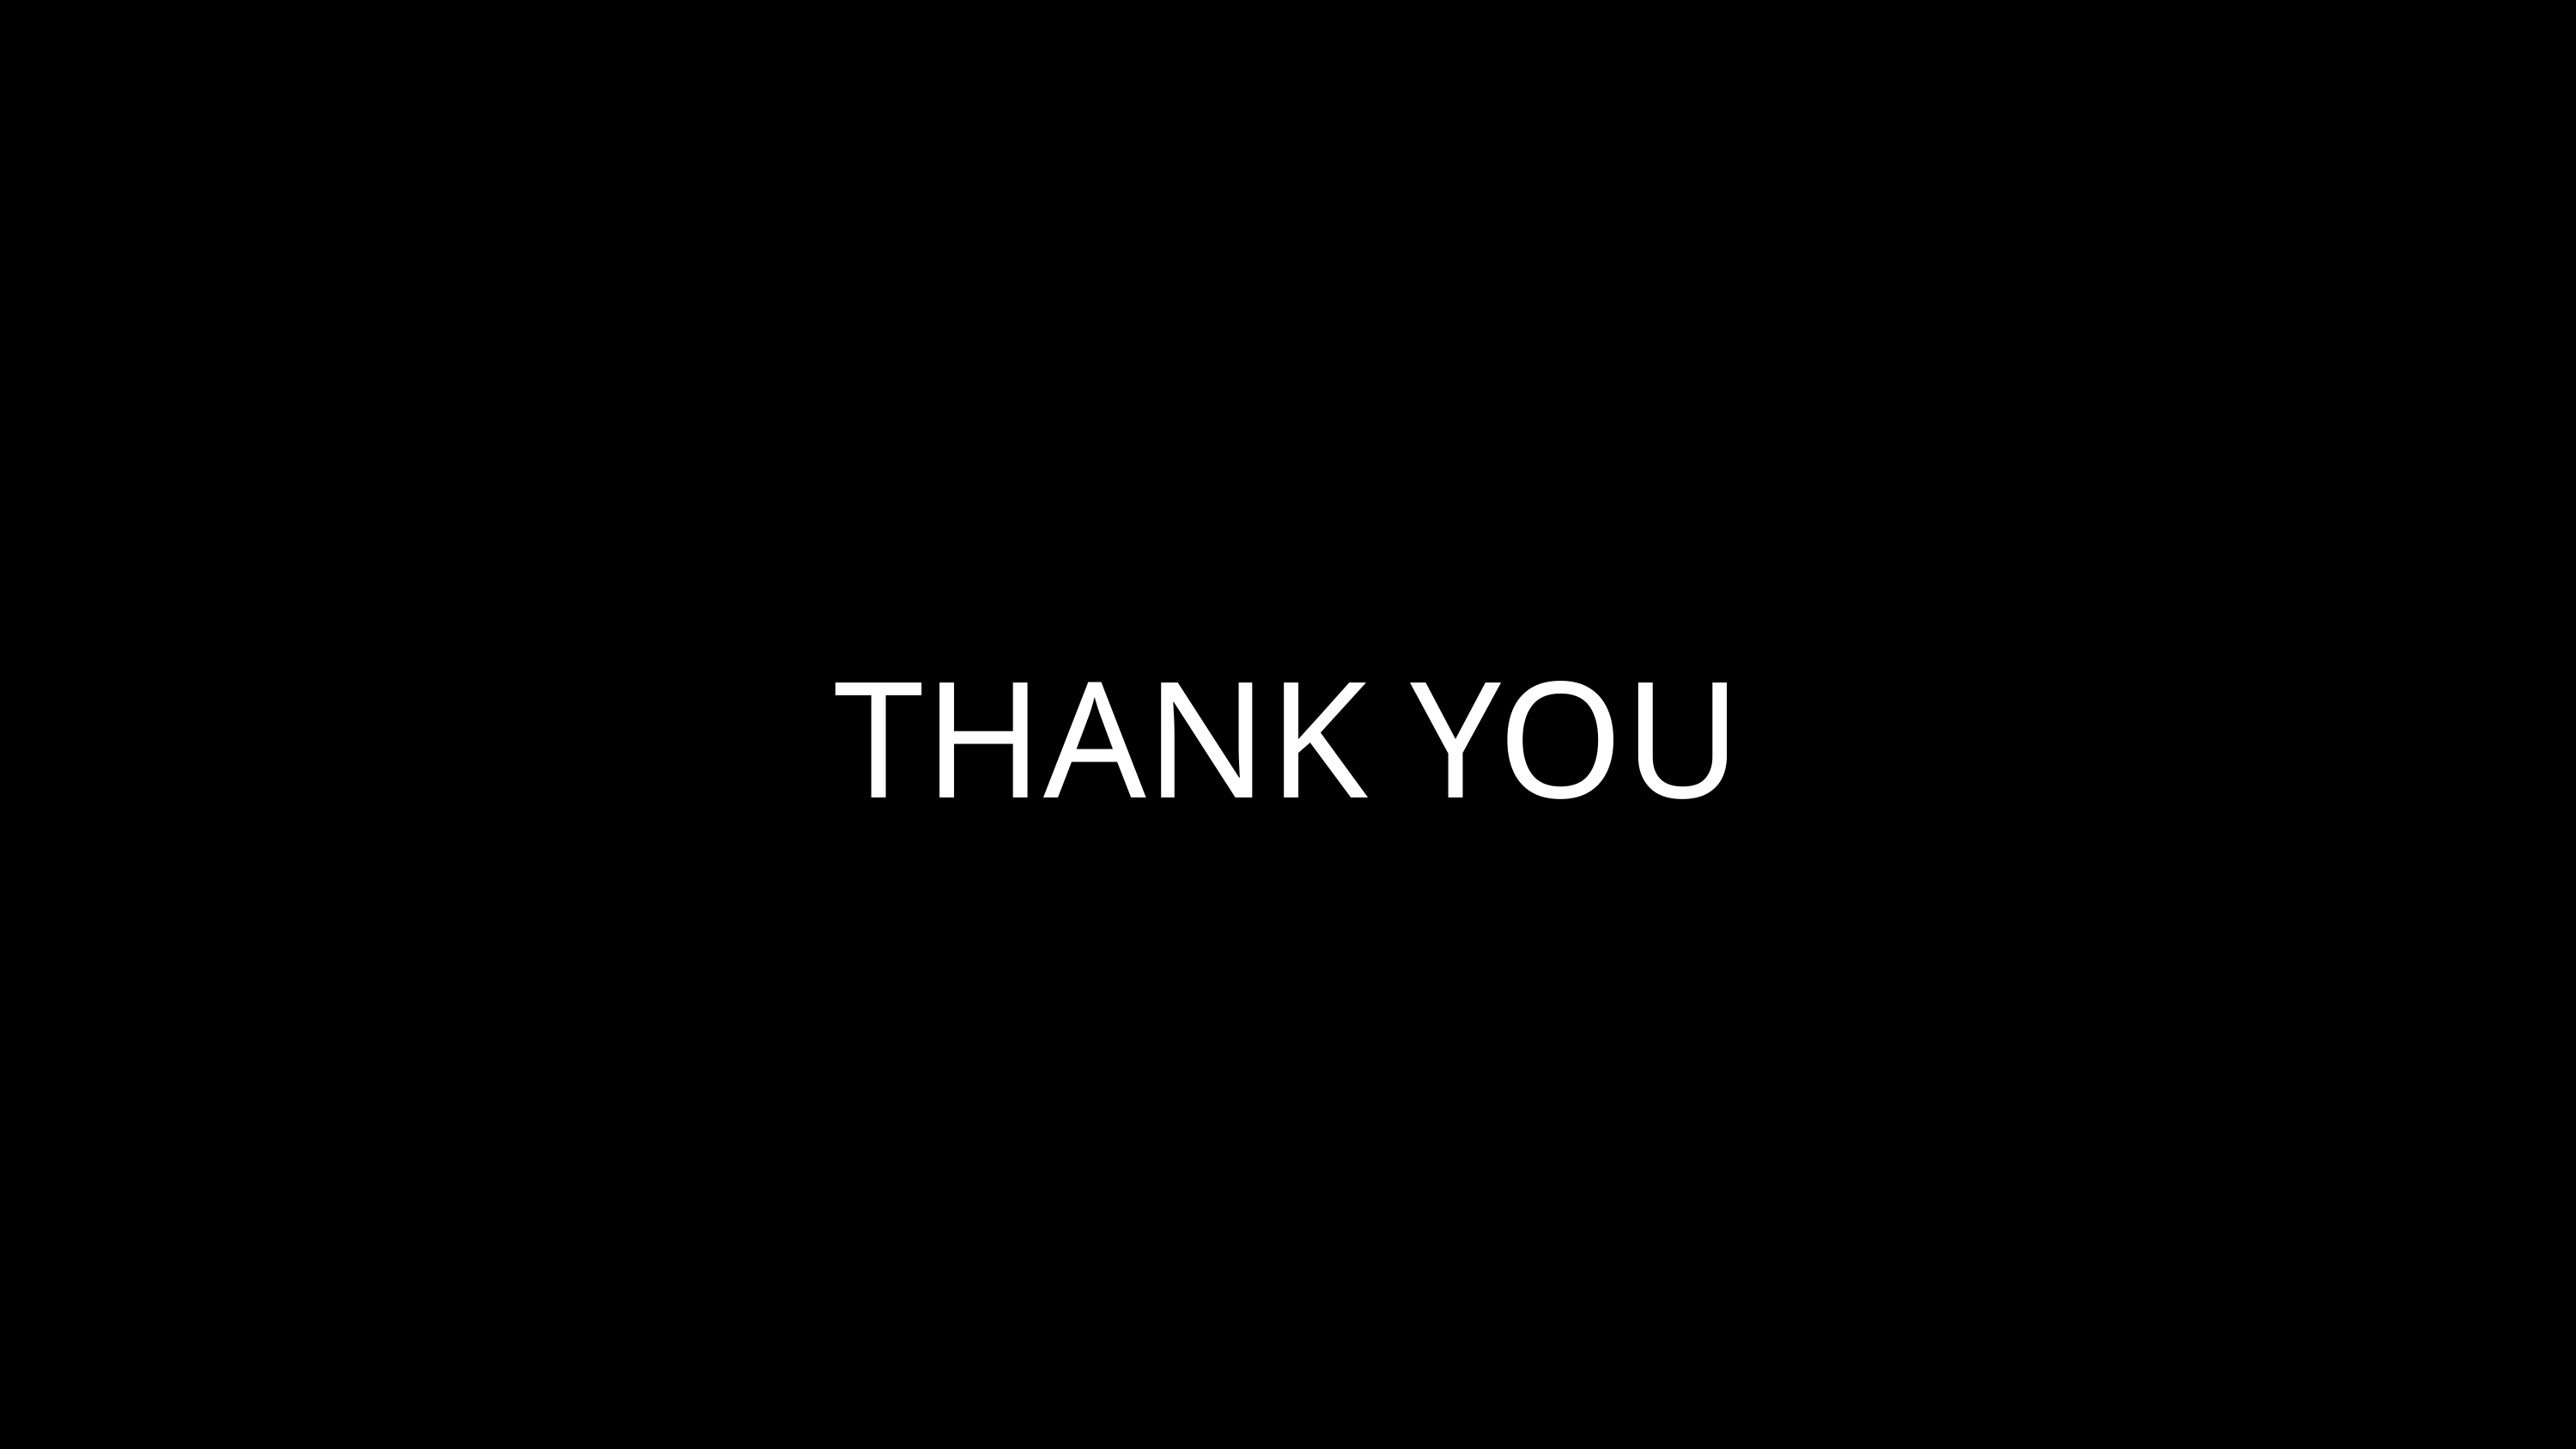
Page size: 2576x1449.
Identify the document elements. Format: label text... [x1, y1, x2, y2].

text_box THANK YOU [798, 604, 1778, 831]
